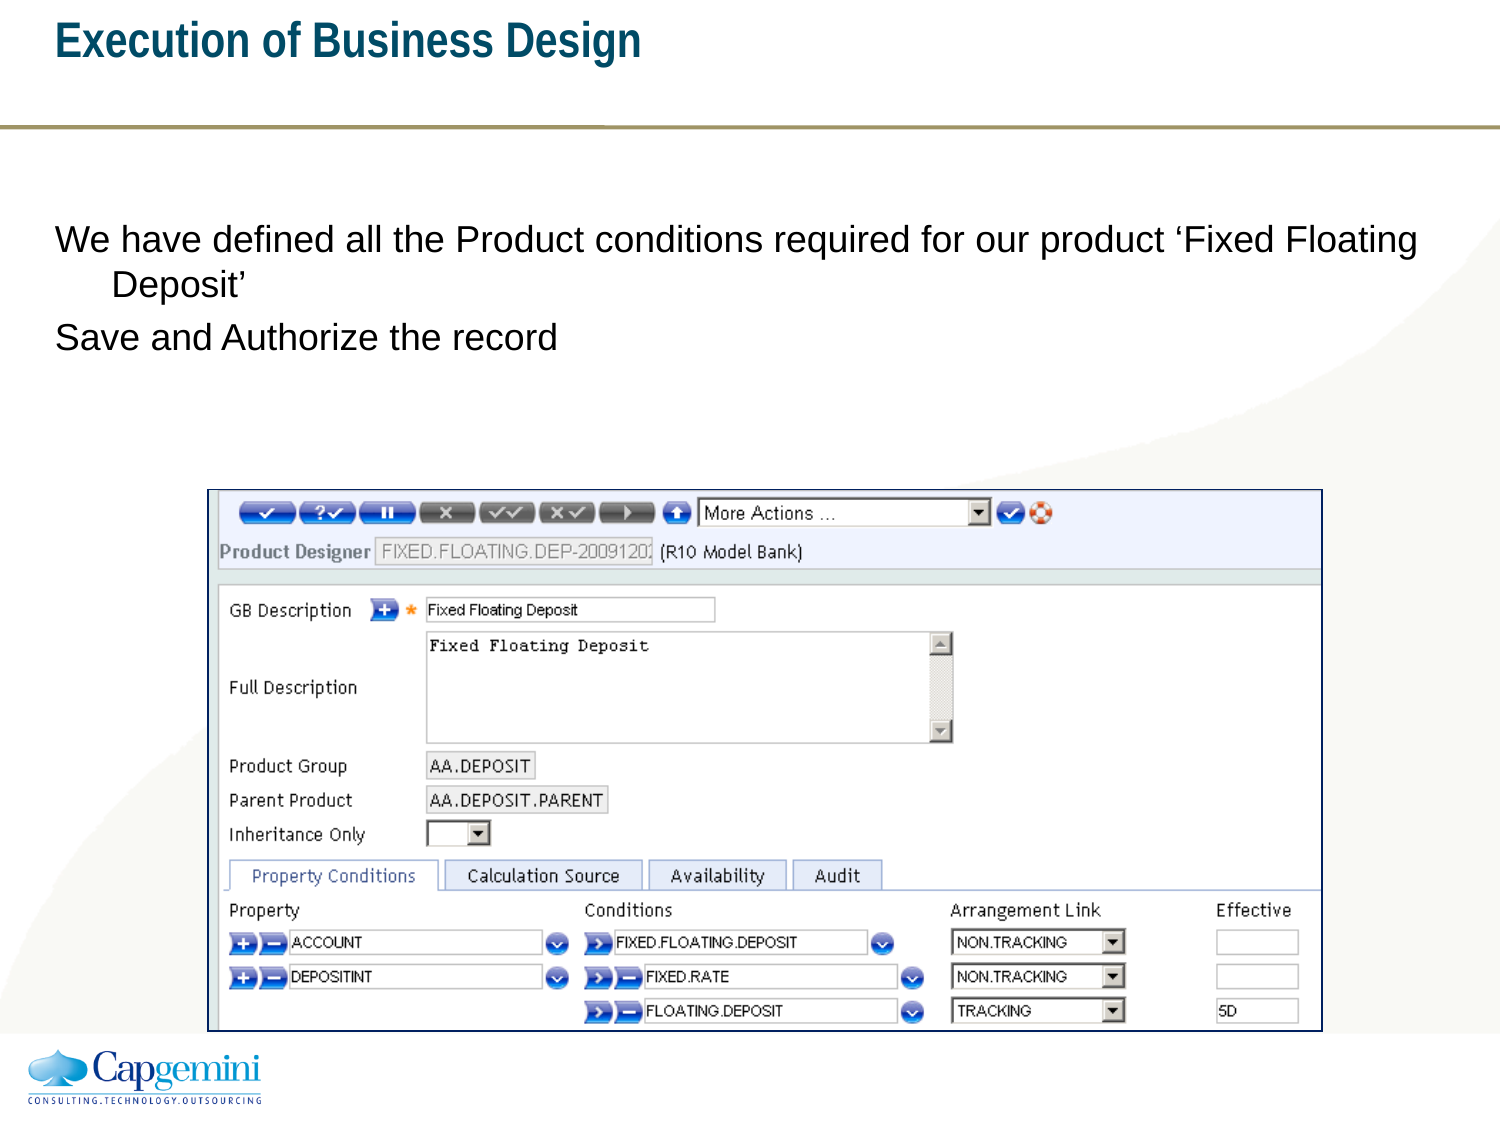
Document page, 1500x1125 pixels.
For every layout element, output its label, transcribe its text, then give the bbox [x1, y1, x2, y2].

picture [0, 0, 1500, 125]
list We have defined all the Product conditions required for our product ‘Fixed Floating Deposit’ Save and Authorize the record [39, 207, 1470, 1006]
picture [0, 130, 1500, 1125]
title Execution of Business Design [39, 22, 1470, 113]
